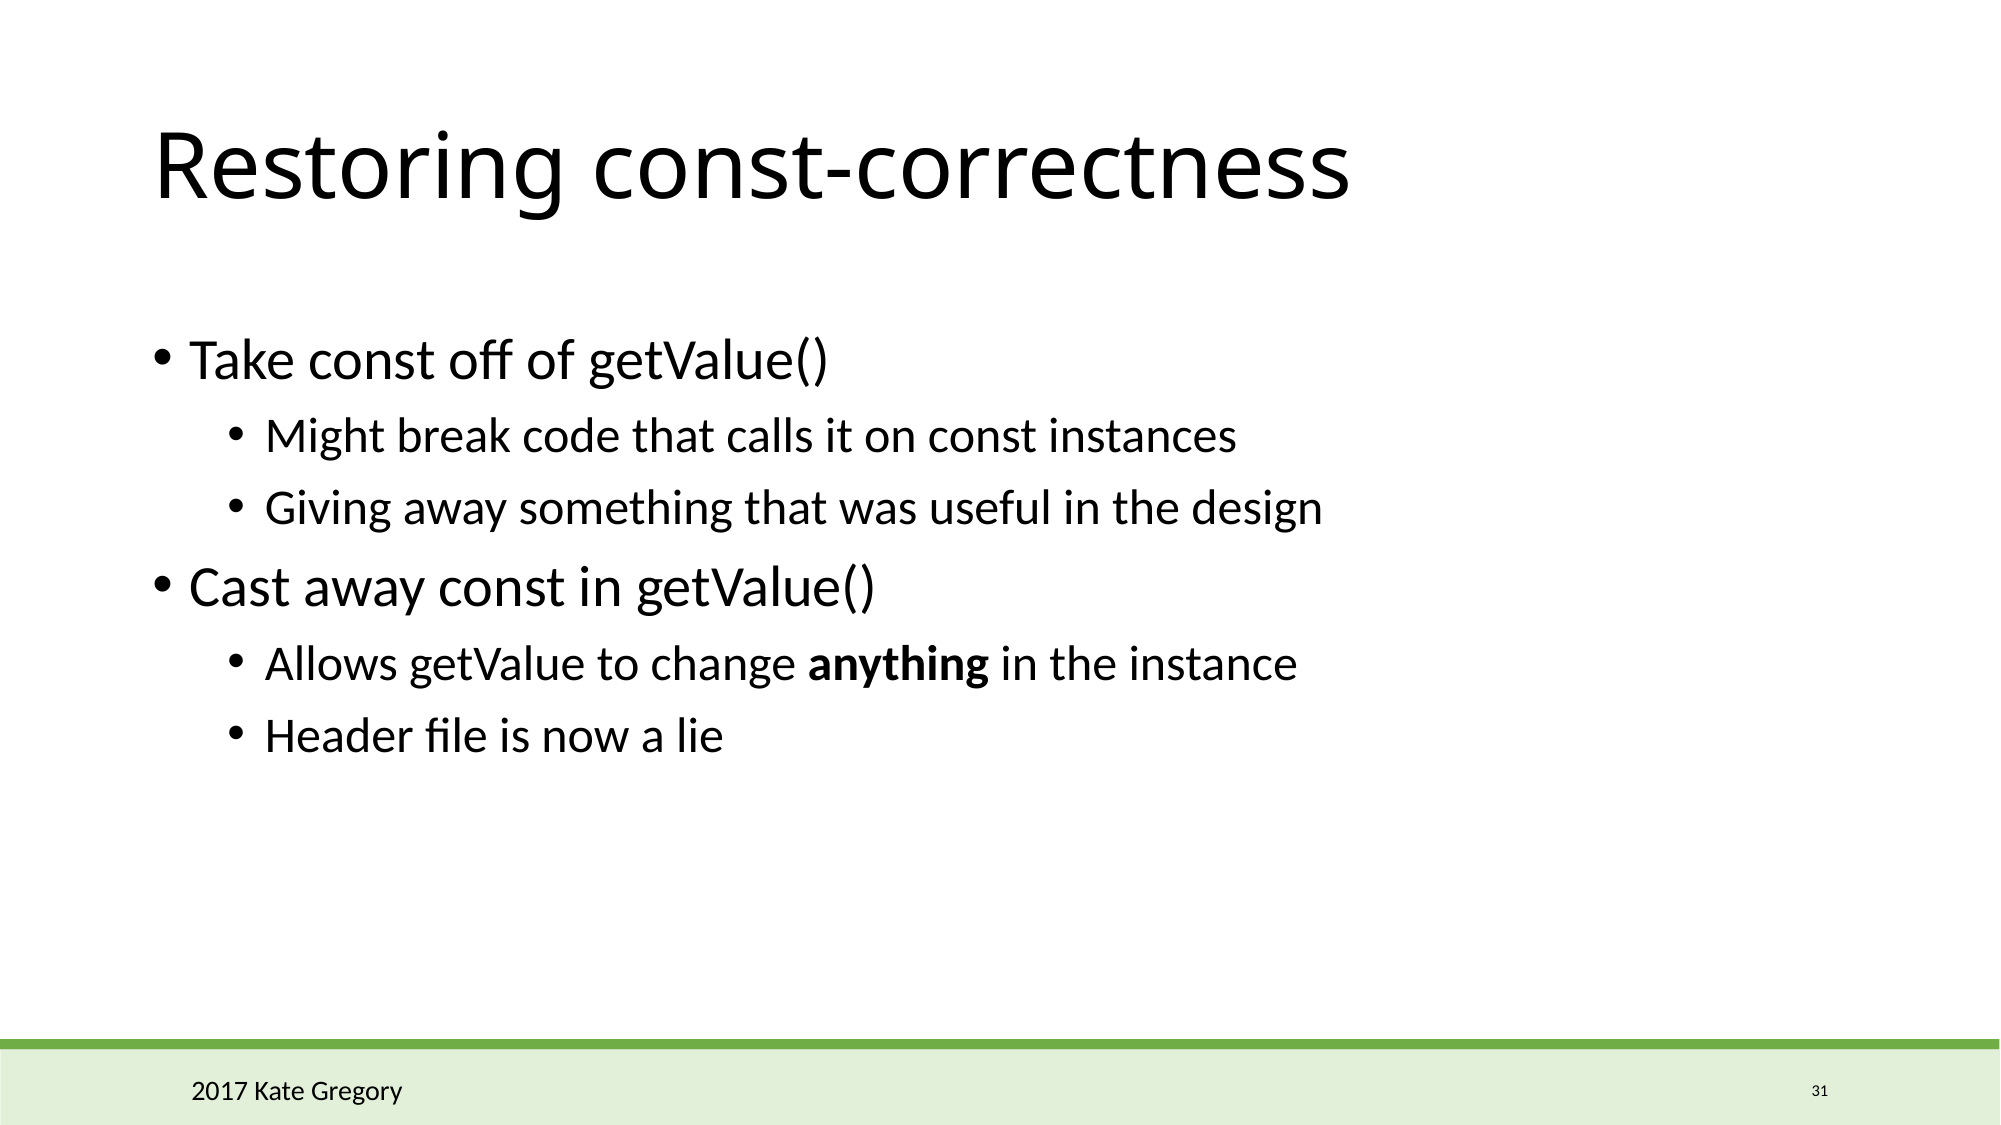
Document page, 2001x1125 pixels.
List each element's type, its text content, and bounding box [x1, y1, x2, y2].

title Restoring const-correctness [137, 59, 1863, 278]
list Take const off of getValue() Might break code that calls it on const instances Giving away something that was useful in the design Cast away const in getValue() Allows getValue to change anything in the instance Header file is now a lie [137, 299, 1863, 1014]
